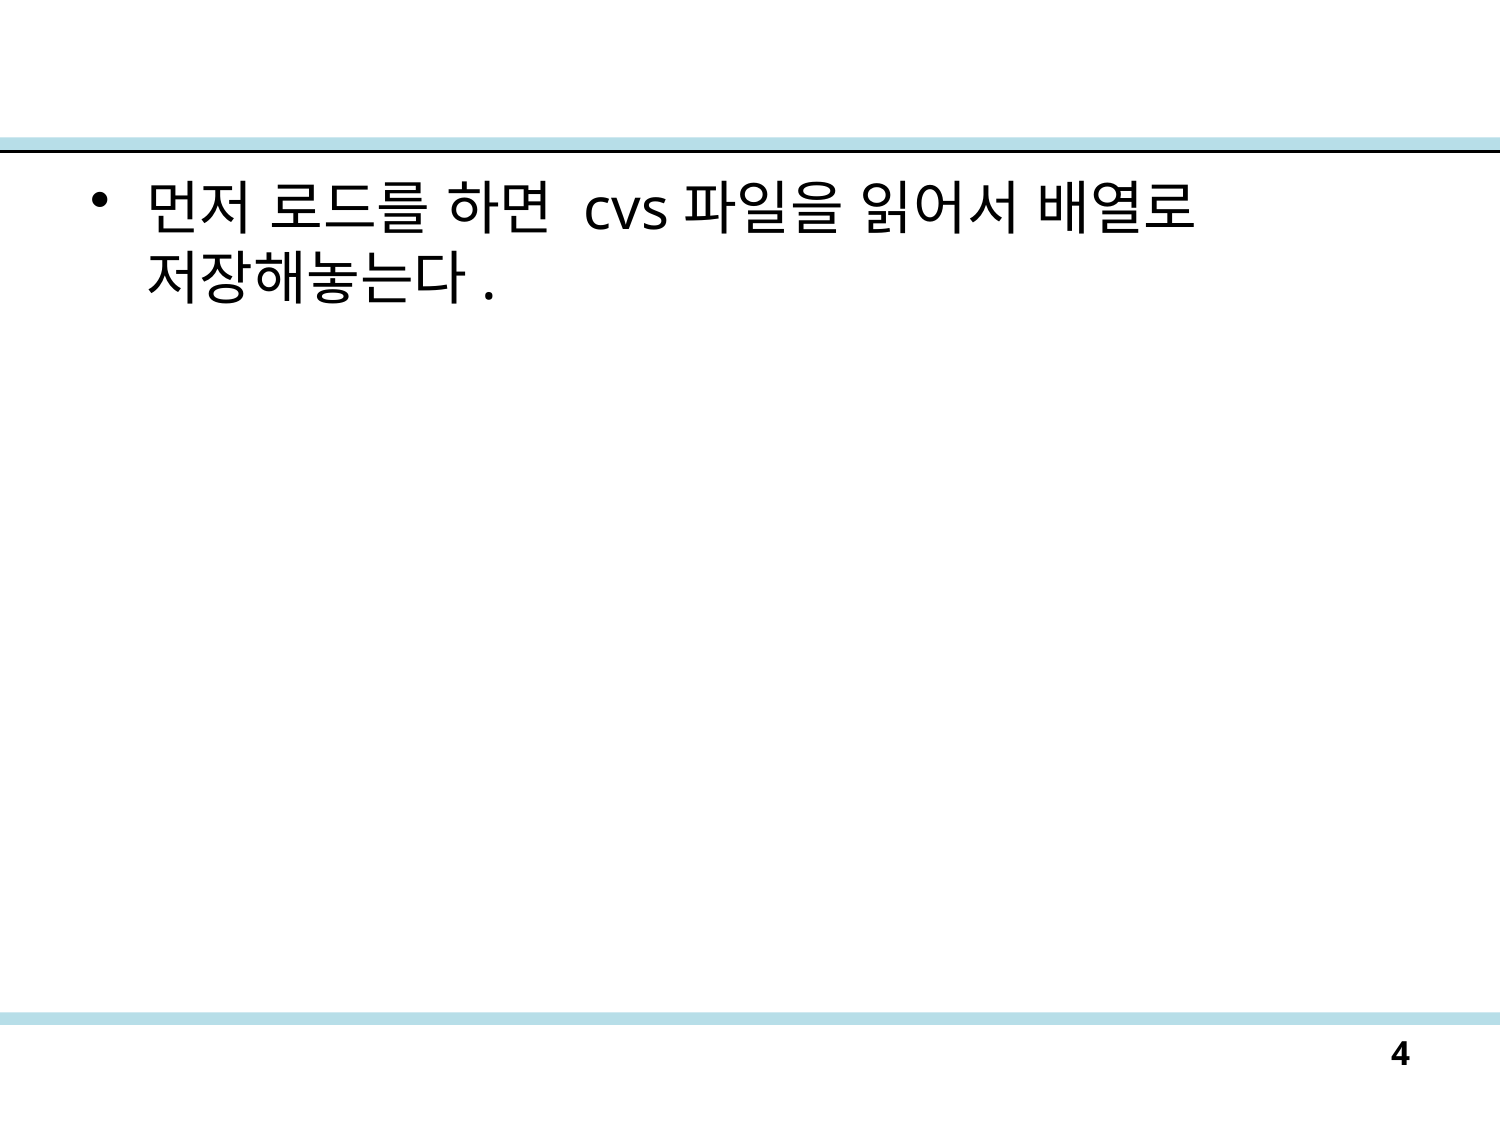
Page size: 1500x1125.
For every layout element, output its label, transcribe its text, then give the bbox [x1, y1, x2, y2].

list 먼저 로드를 하면 cvs파일을 읽어서 배열로 저장해놓는다. [75, 163, 1425, 1043]
slide_number 4 [1074, 1024, 1426, 1103]
